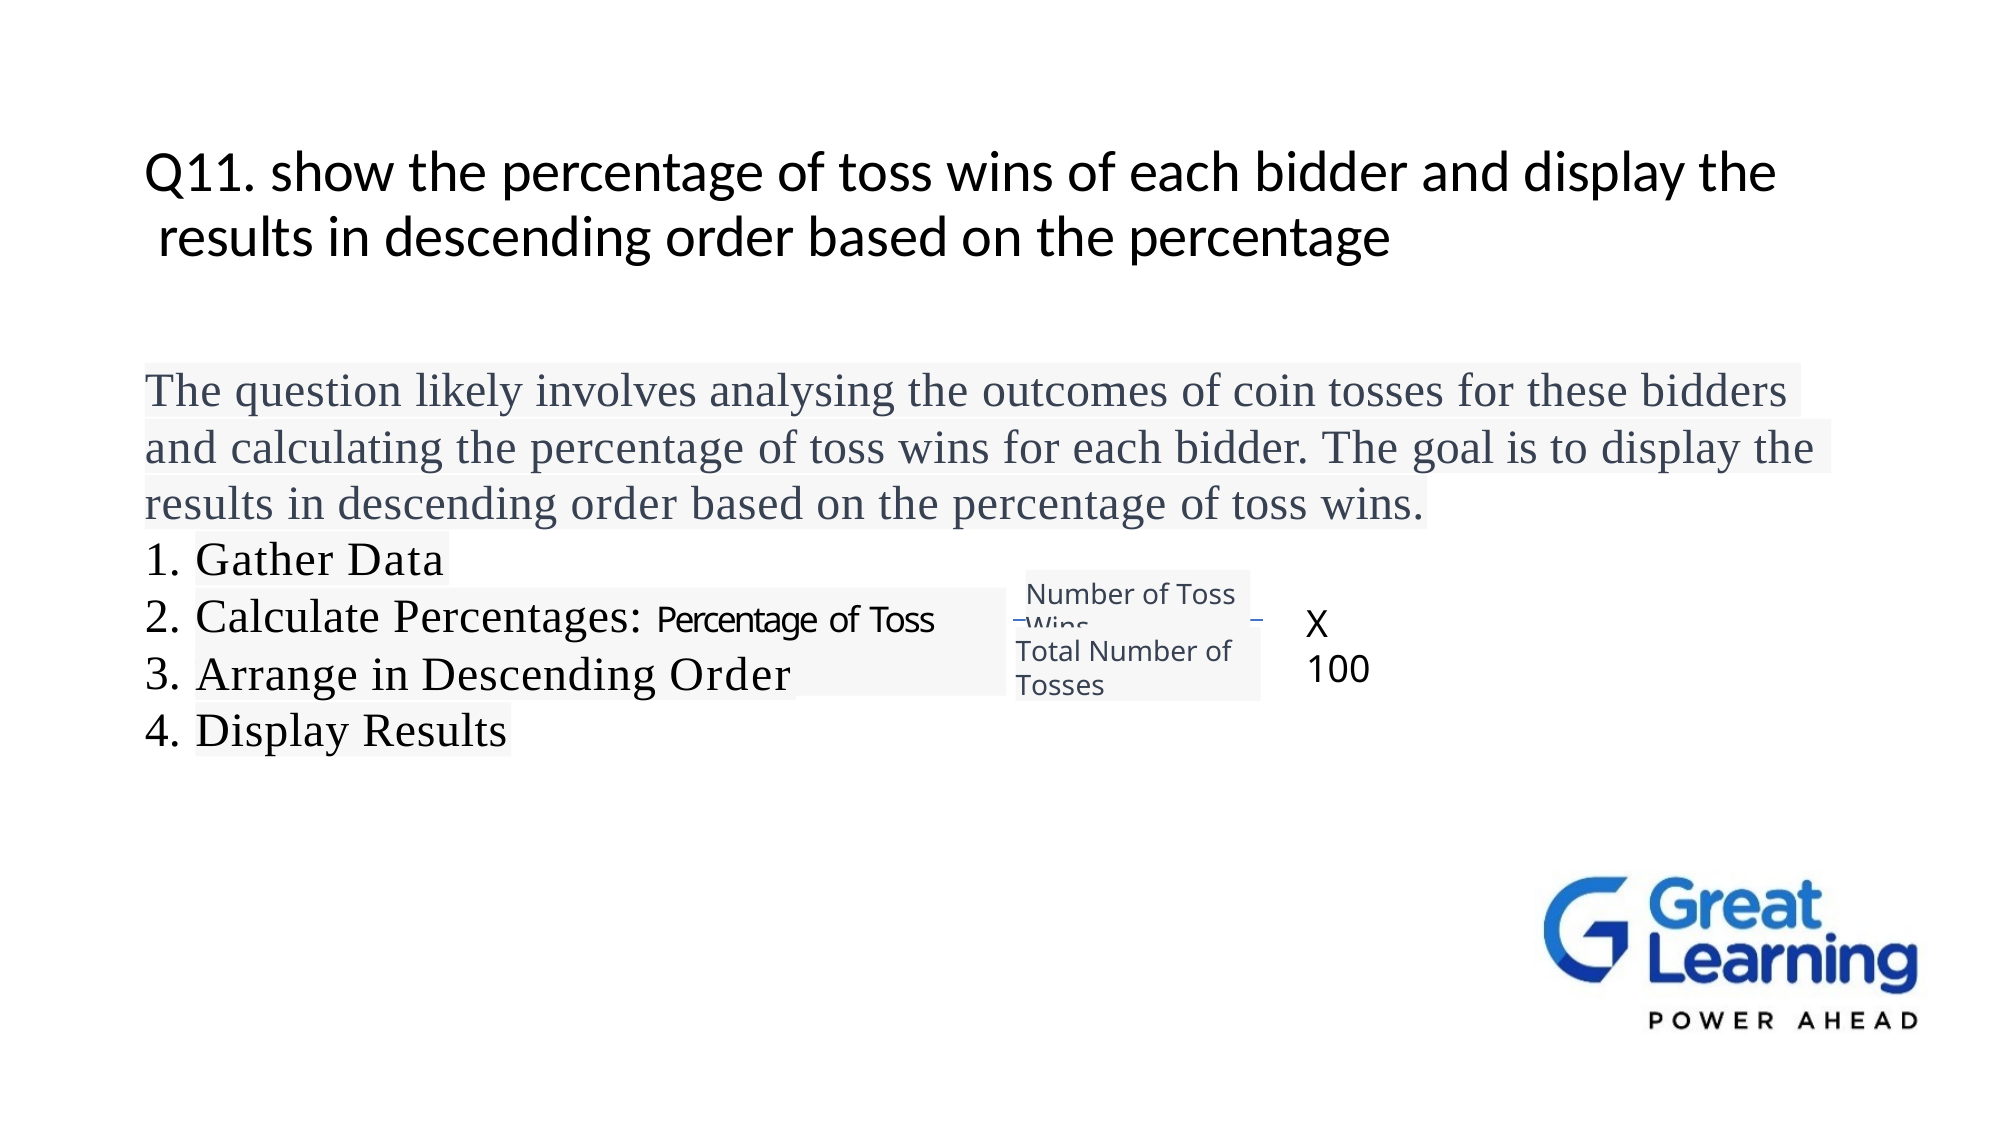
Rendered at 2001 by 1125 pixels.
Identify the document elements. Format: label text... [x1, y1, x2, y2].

text_box X 100 [1304, 598, 1452, 691]
text_box Gather Data [195, 531, 449, 586]
text_box Total Number of Tosses [1015, 627, 1261, 701]
text_box and calculating the percentage of toss wins for each bidder. The goal is to display the [144, 418, 1832, 473]
picture [1533, 870, 1930, 1034]
text_box 1. 2. 3. 4. [142, 525, 183, 757]
text_box Number of Toss Wins [1025, 569, 1251, 627]
text_box results in descending order based on the percentage of toss wins. [144, 475, 1427, 530]
title Q11. show the percentage of toss wins of each bidder and display the results in descending order based on the percentage [142, 129, 1790, 327]
text_box The question likely involves analysing the outcomes of coin tosses for these bidders [144, 362, 1801, 417]
text_box Arrange in Descending Order [195, 646, 796, 700]
text_box Display Results [195, 702, 512, 757]
text_box Calculate Percentages: Percentage of Toss Wins= [195, 587, 1007, 696]
